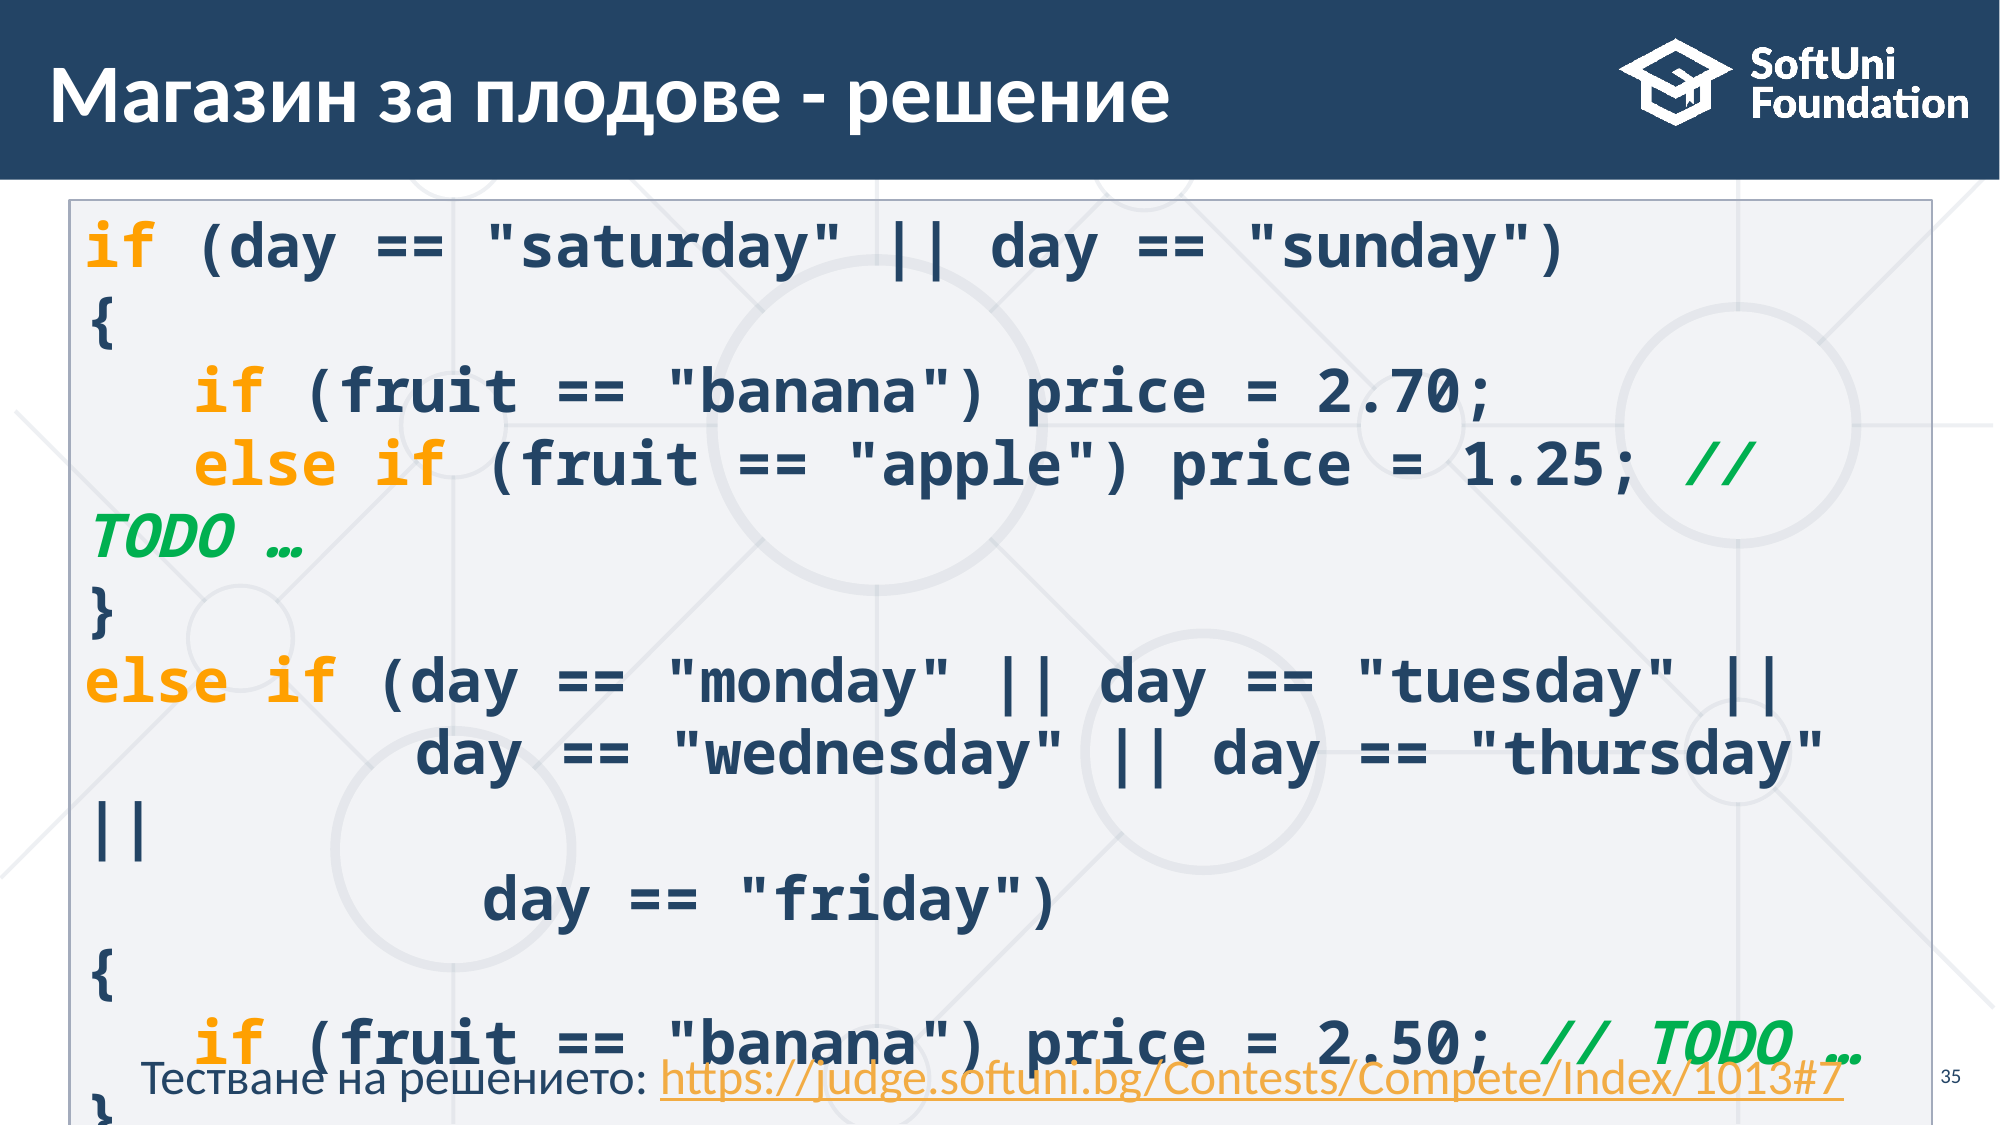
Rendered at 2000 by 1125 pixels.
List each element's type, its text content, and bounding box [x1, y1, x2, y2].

picture [1618, 38, 1968, 126]
slide_number 35 [1932, 1049, 1968, 1101]
text_box Тестване на решението: https://judge.softuni.bg/Contests/Compete/Index/1013#7 [125, 1036, 1876, 1112]
title Магазин за плодове - решение [31, 16, 1591, 162]
text_box if (day == "saturday" || day == "sunday") { if (fruit == "banana") price = 2.70; else if (fruit == "apple") price = 1.25; // TODO … } else if (day == "monday" || day == "tuesday" || day == "wednesday" || day == "thursday" || day == "friday") { if (fruit == "banana") price = 2.50; // TODO … } [69, 200, 1932, 1125]
